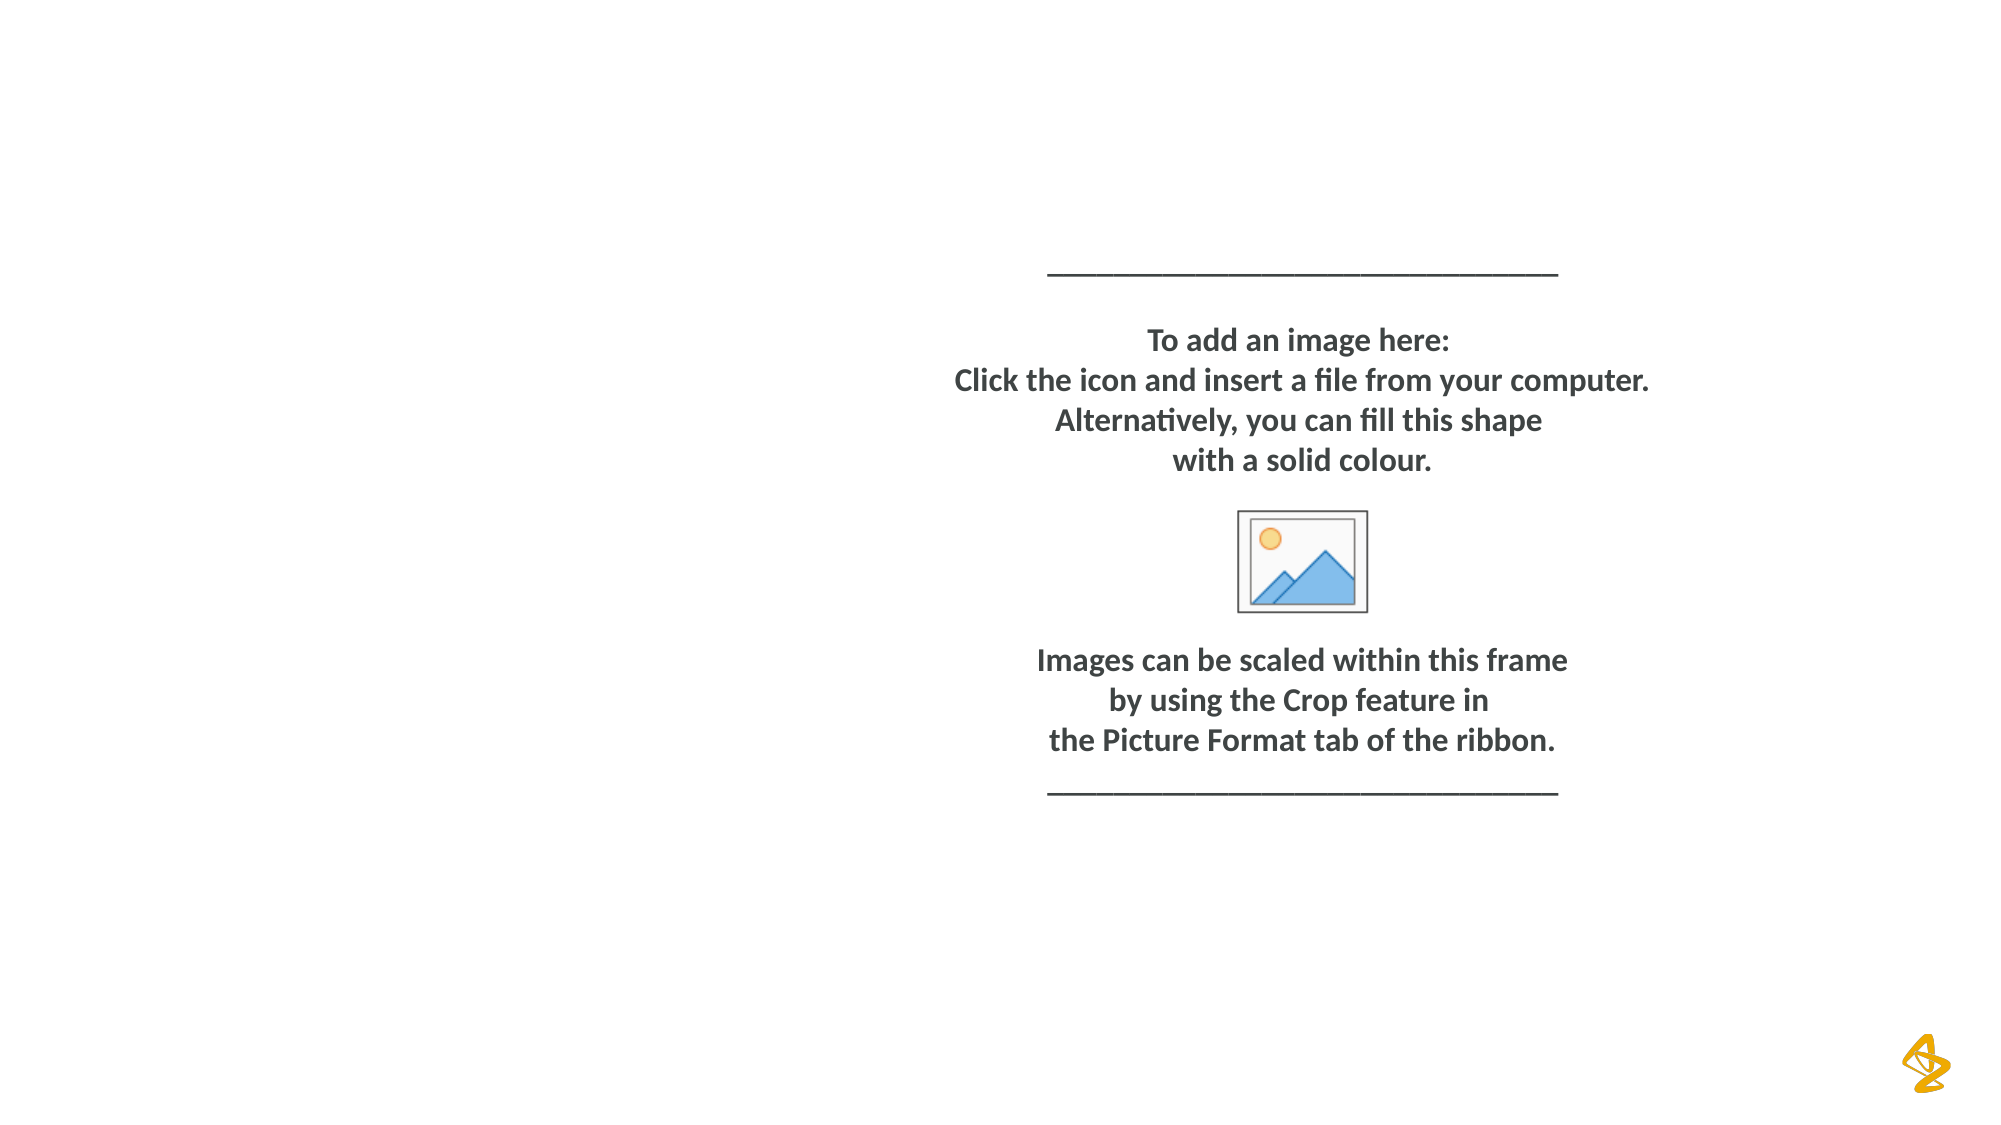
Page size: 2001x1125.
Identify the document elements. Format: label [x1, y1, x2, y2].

picture [606, 0, 2000, 1125]
